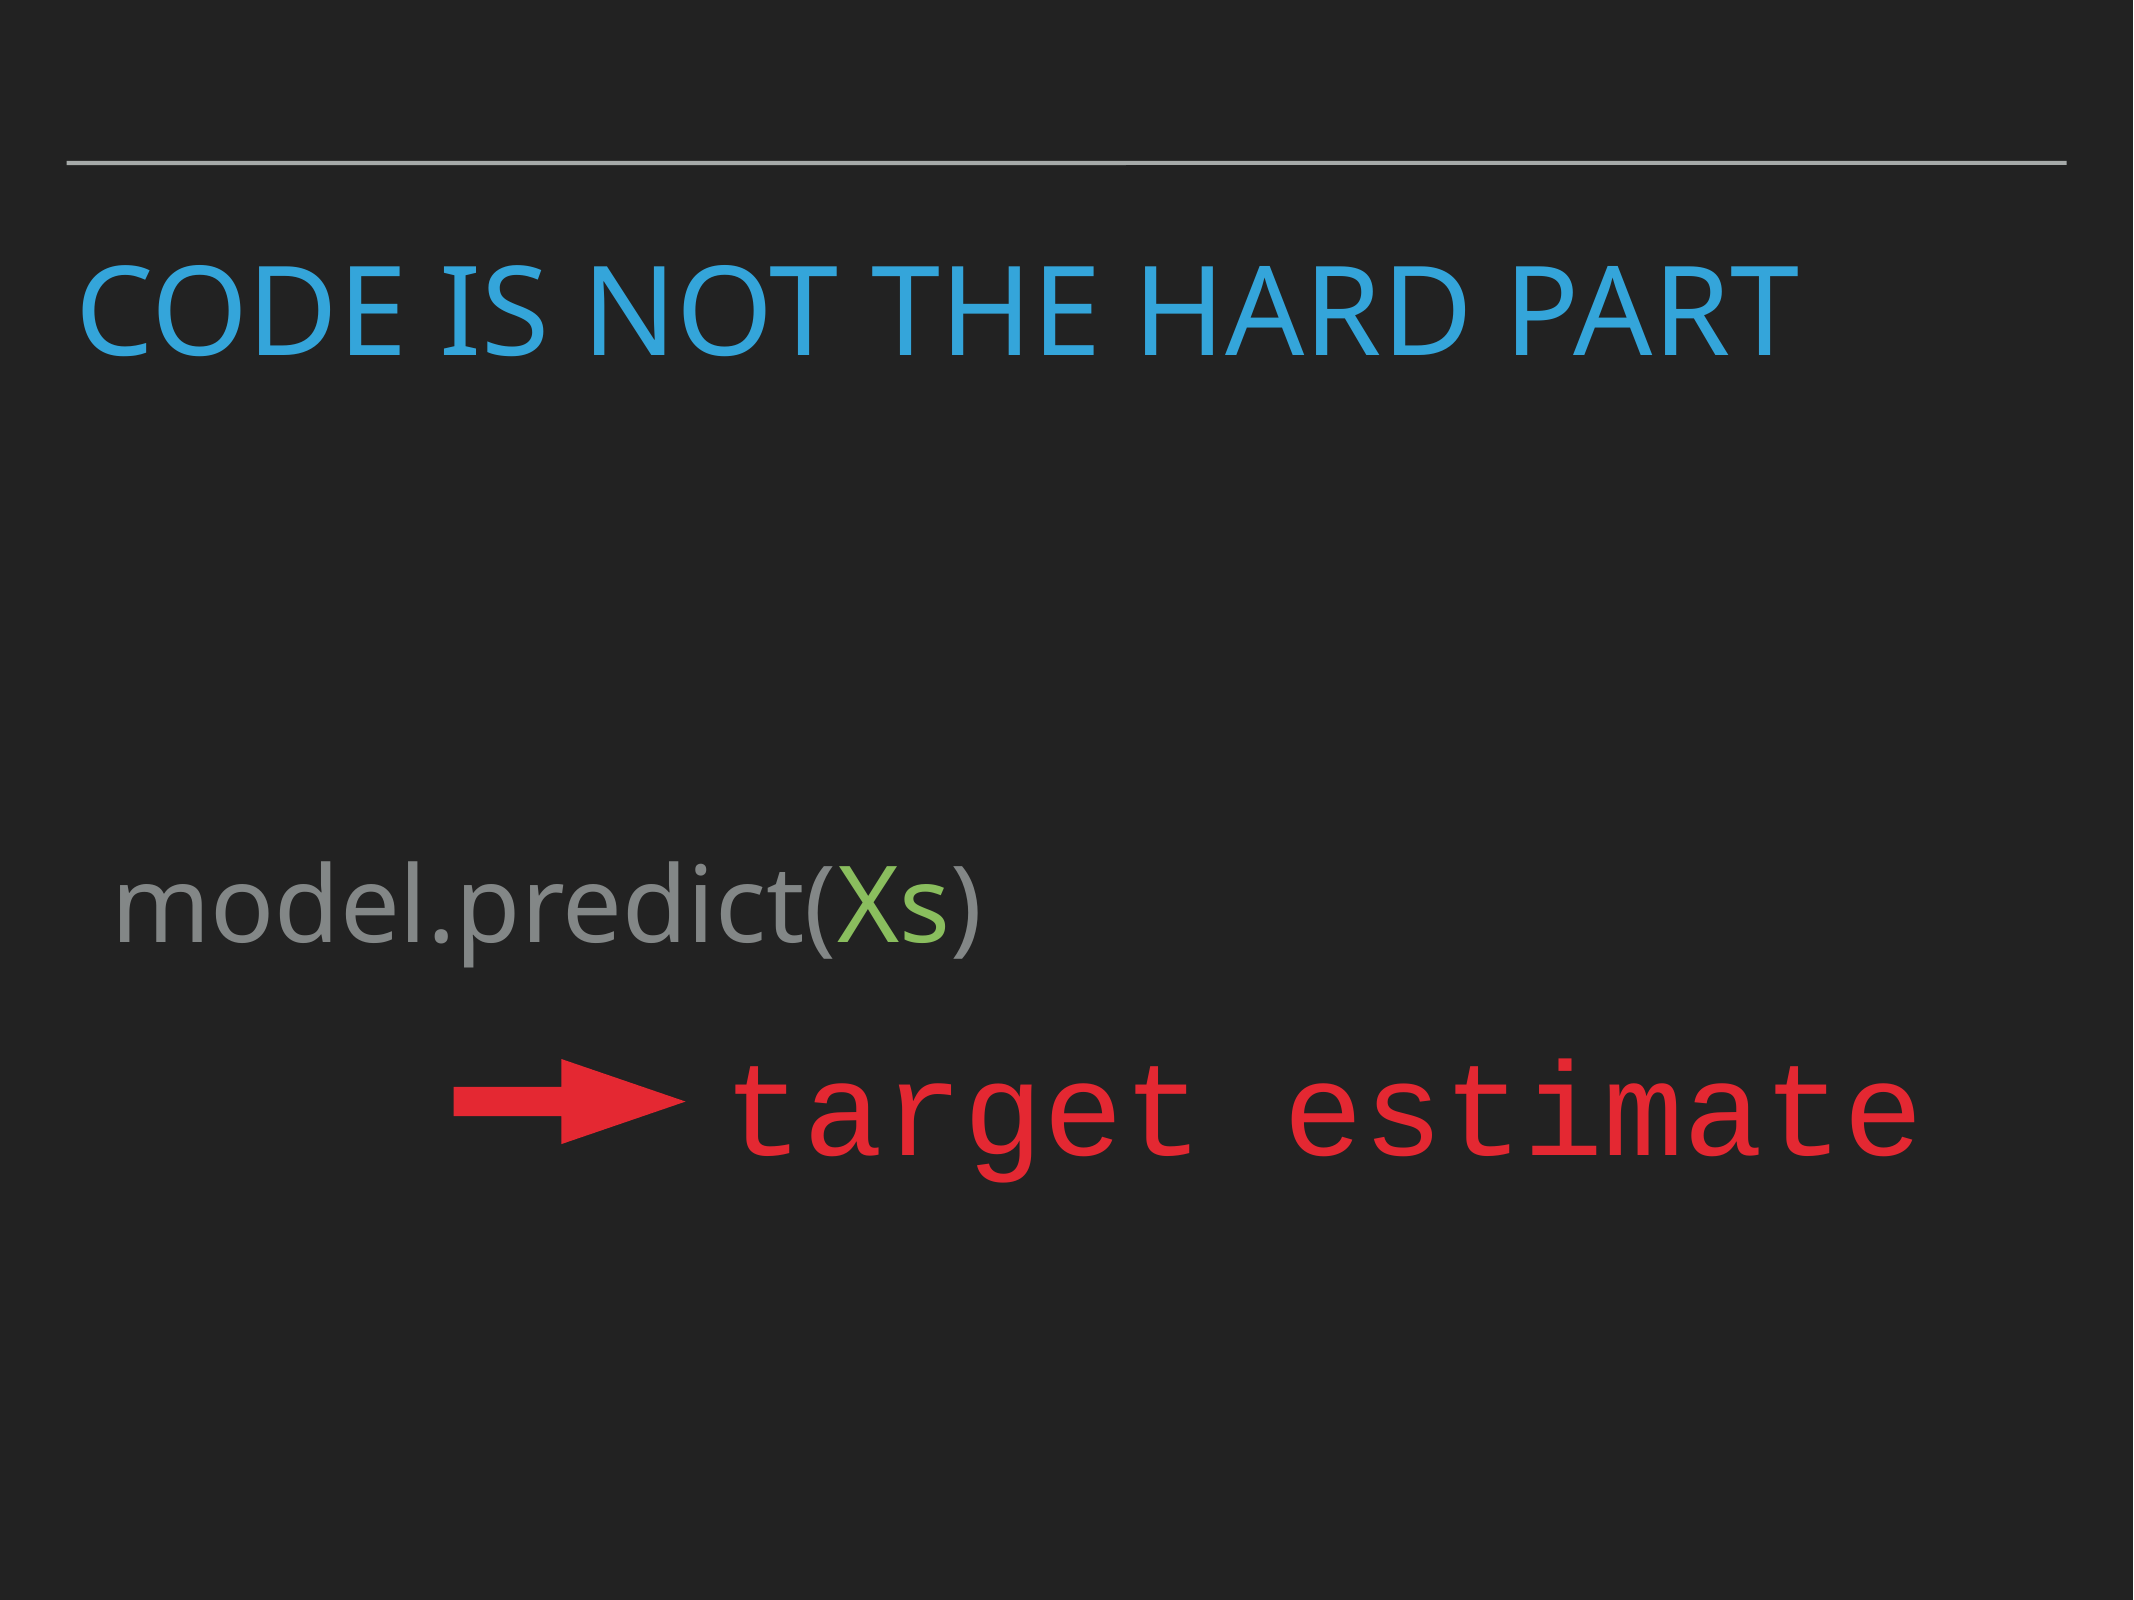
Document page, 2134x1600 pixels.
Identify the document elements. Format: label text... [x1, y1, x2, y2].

text_box [453, 1059, 686, 1145]
text_box model.predict(Xs) [103, 828, 2094, 973]
title Code is not the hard part [66, 251, 2068, 445]
text_box target estimate [714, 1013, 1932, 1190]
